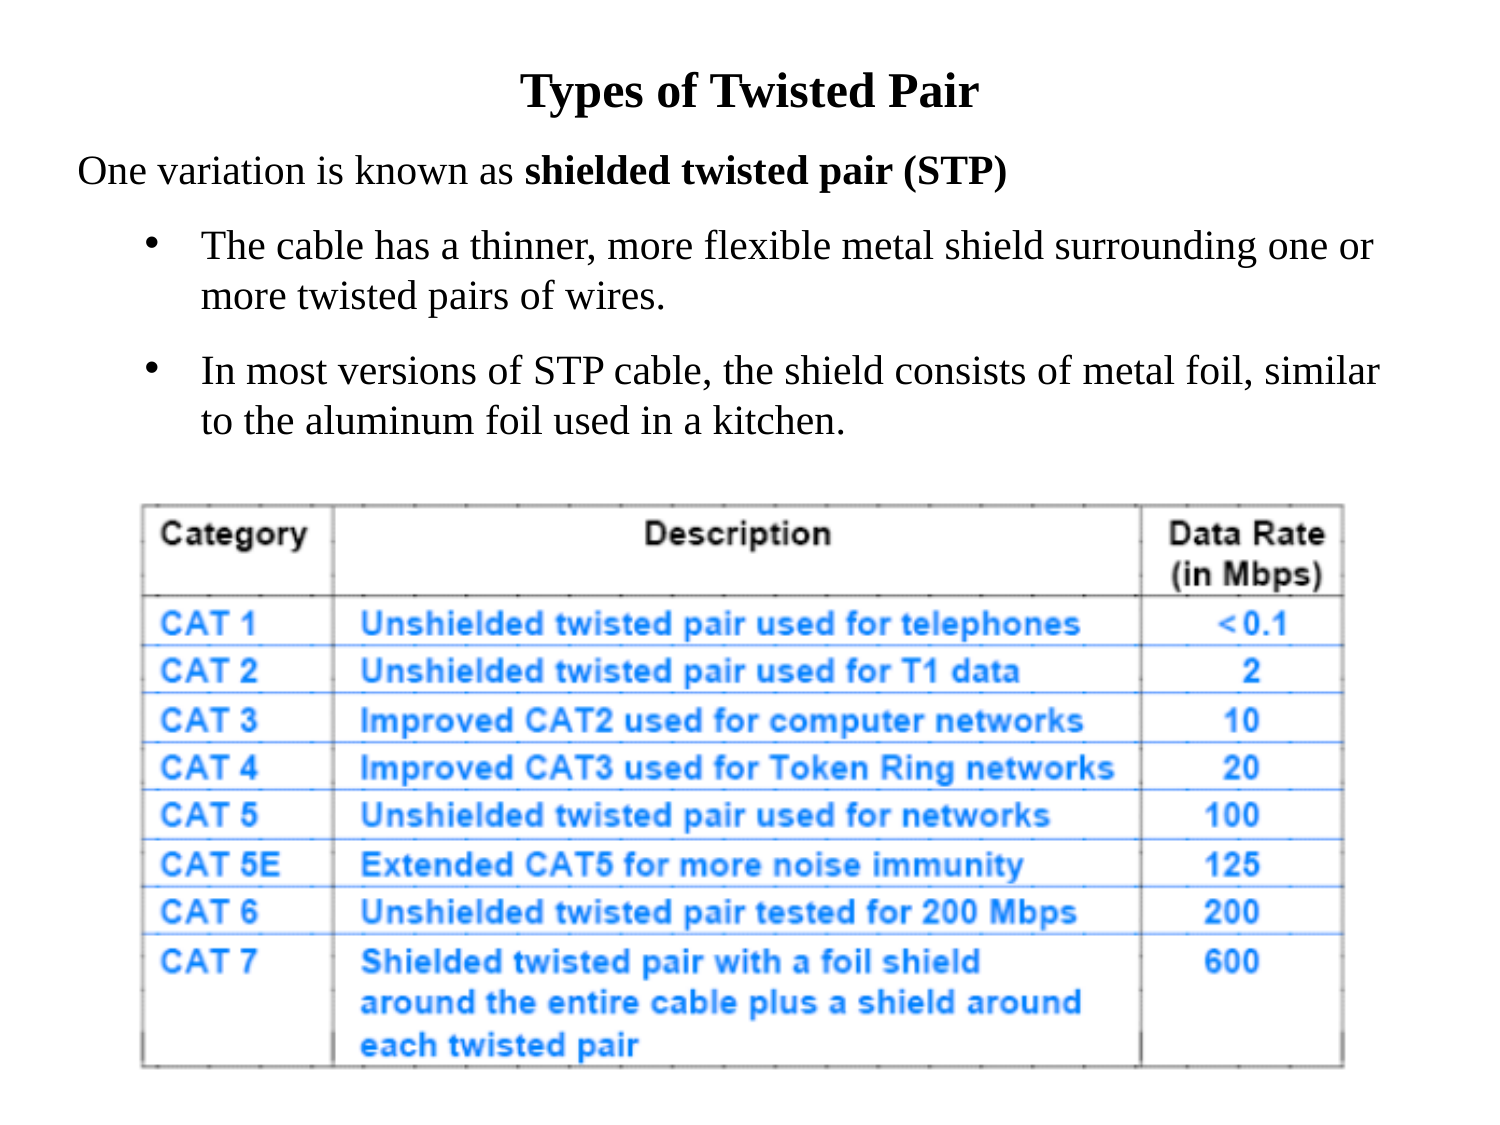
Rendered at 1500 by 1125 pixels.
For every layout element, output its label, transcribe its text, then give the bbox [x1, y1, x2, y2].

picture [124, 487, 1362, 1086]
text_box Types of Twisted Pair One variation is known as shielded twisted pair (STP) The cable has a thinner, more flexible metal shield surrounding one or more twisted pairs of wires. In most versions of STP cable, the shield consists of metal foil, similar to the aluminum foil used in a kitchen. [62, 50, 1438, 450]
